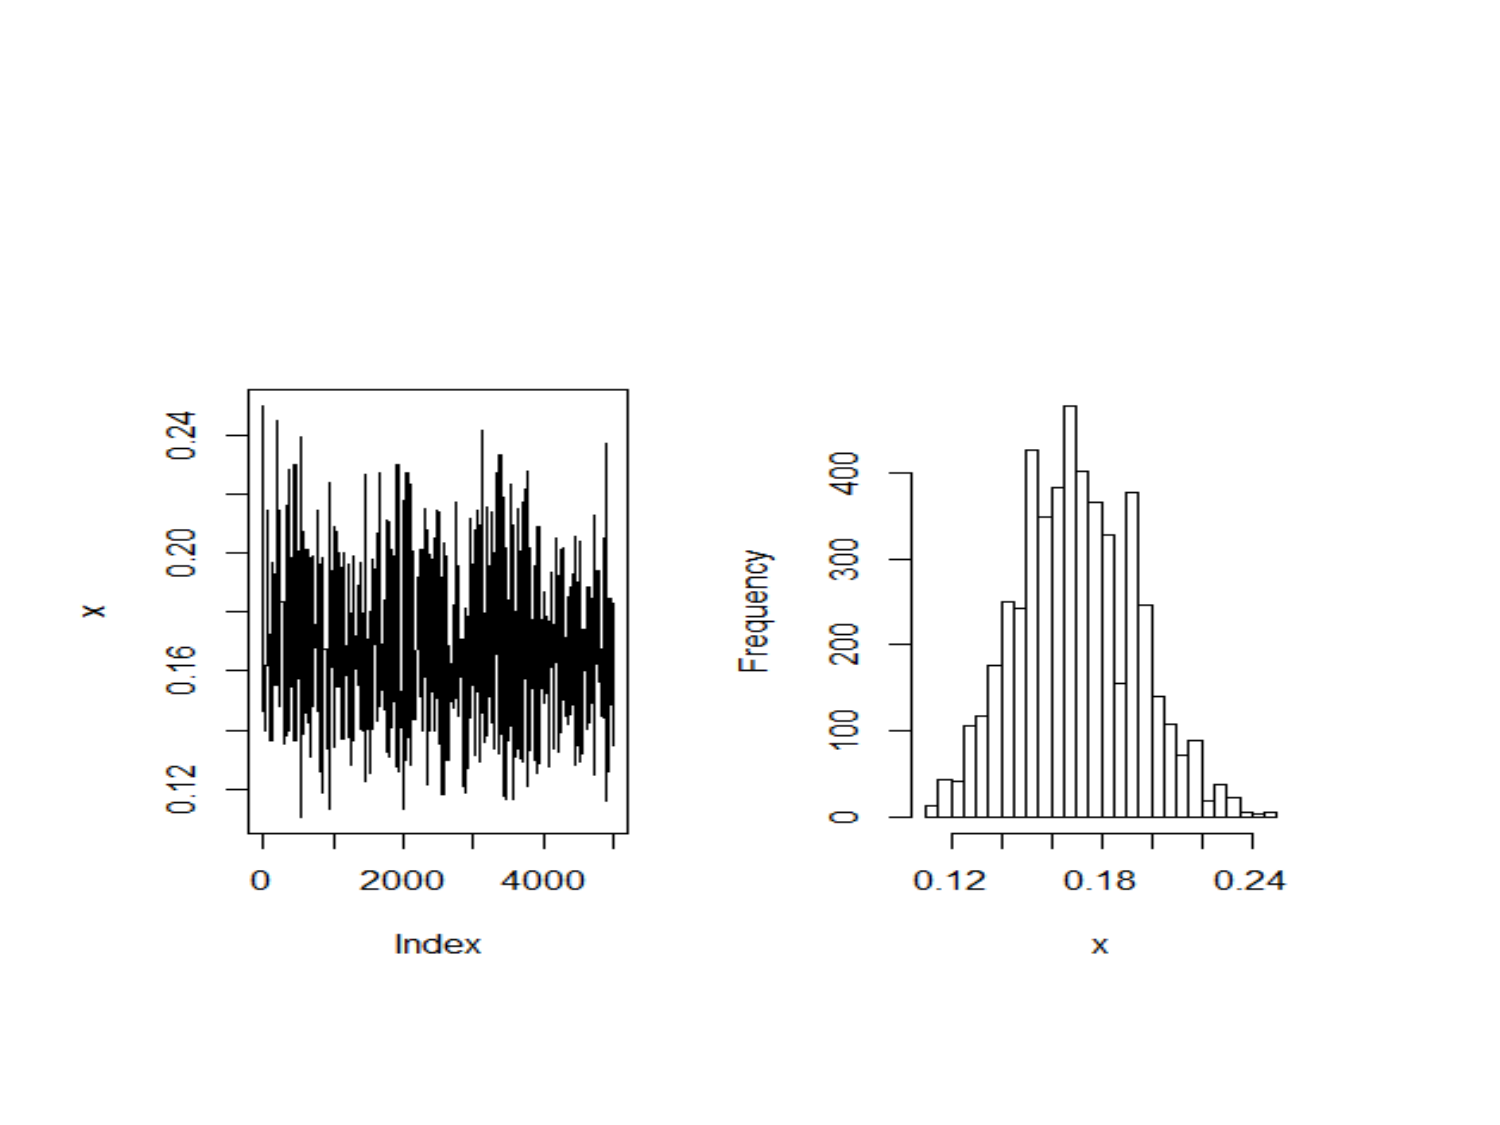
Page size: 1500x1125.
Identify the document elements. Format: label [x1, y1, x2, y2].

picture [62, 262, 1388, 993]
